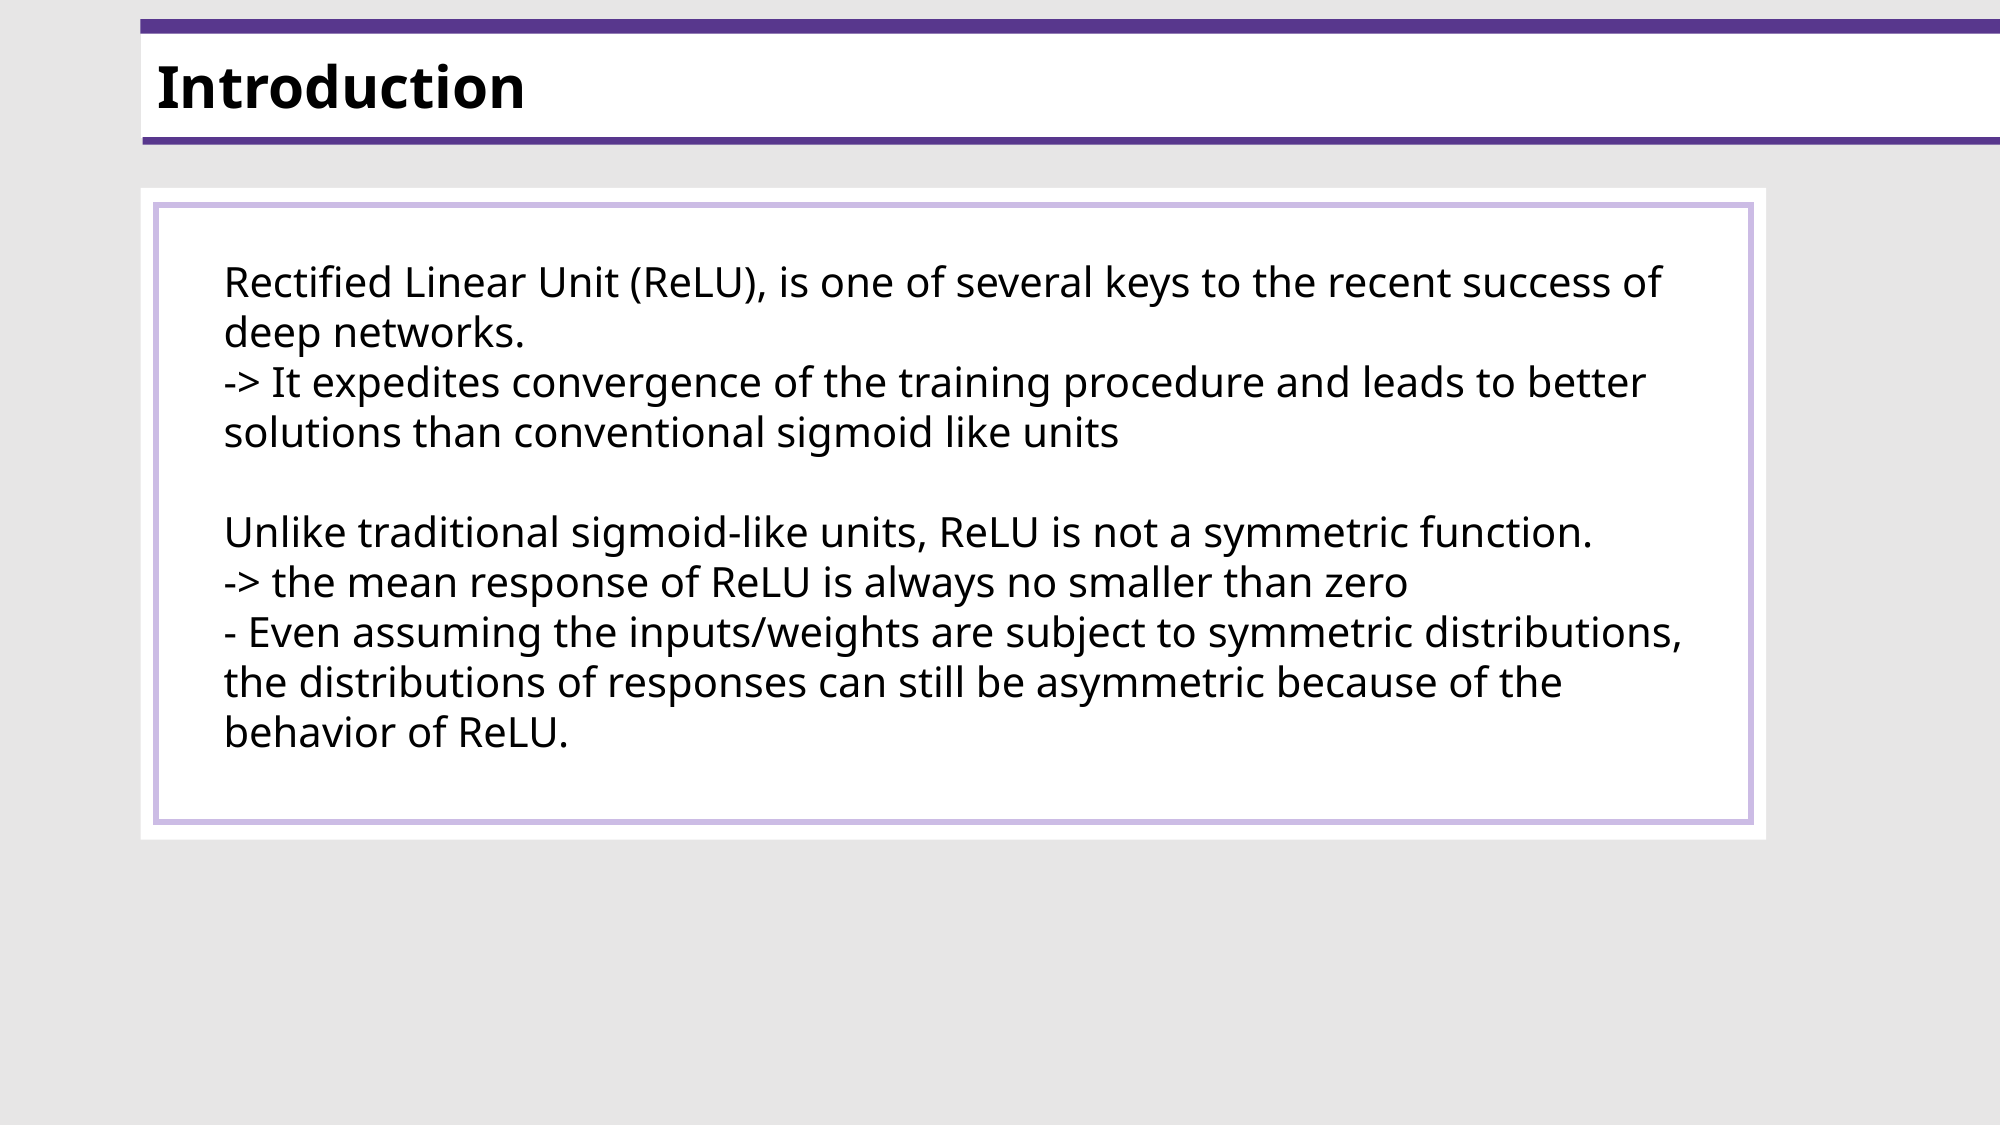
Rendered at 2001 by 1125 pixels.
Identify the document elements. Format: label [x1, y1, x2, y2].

text_box [140, 187, 1767, 840]
text_box [140, 19, 2000, 145]
